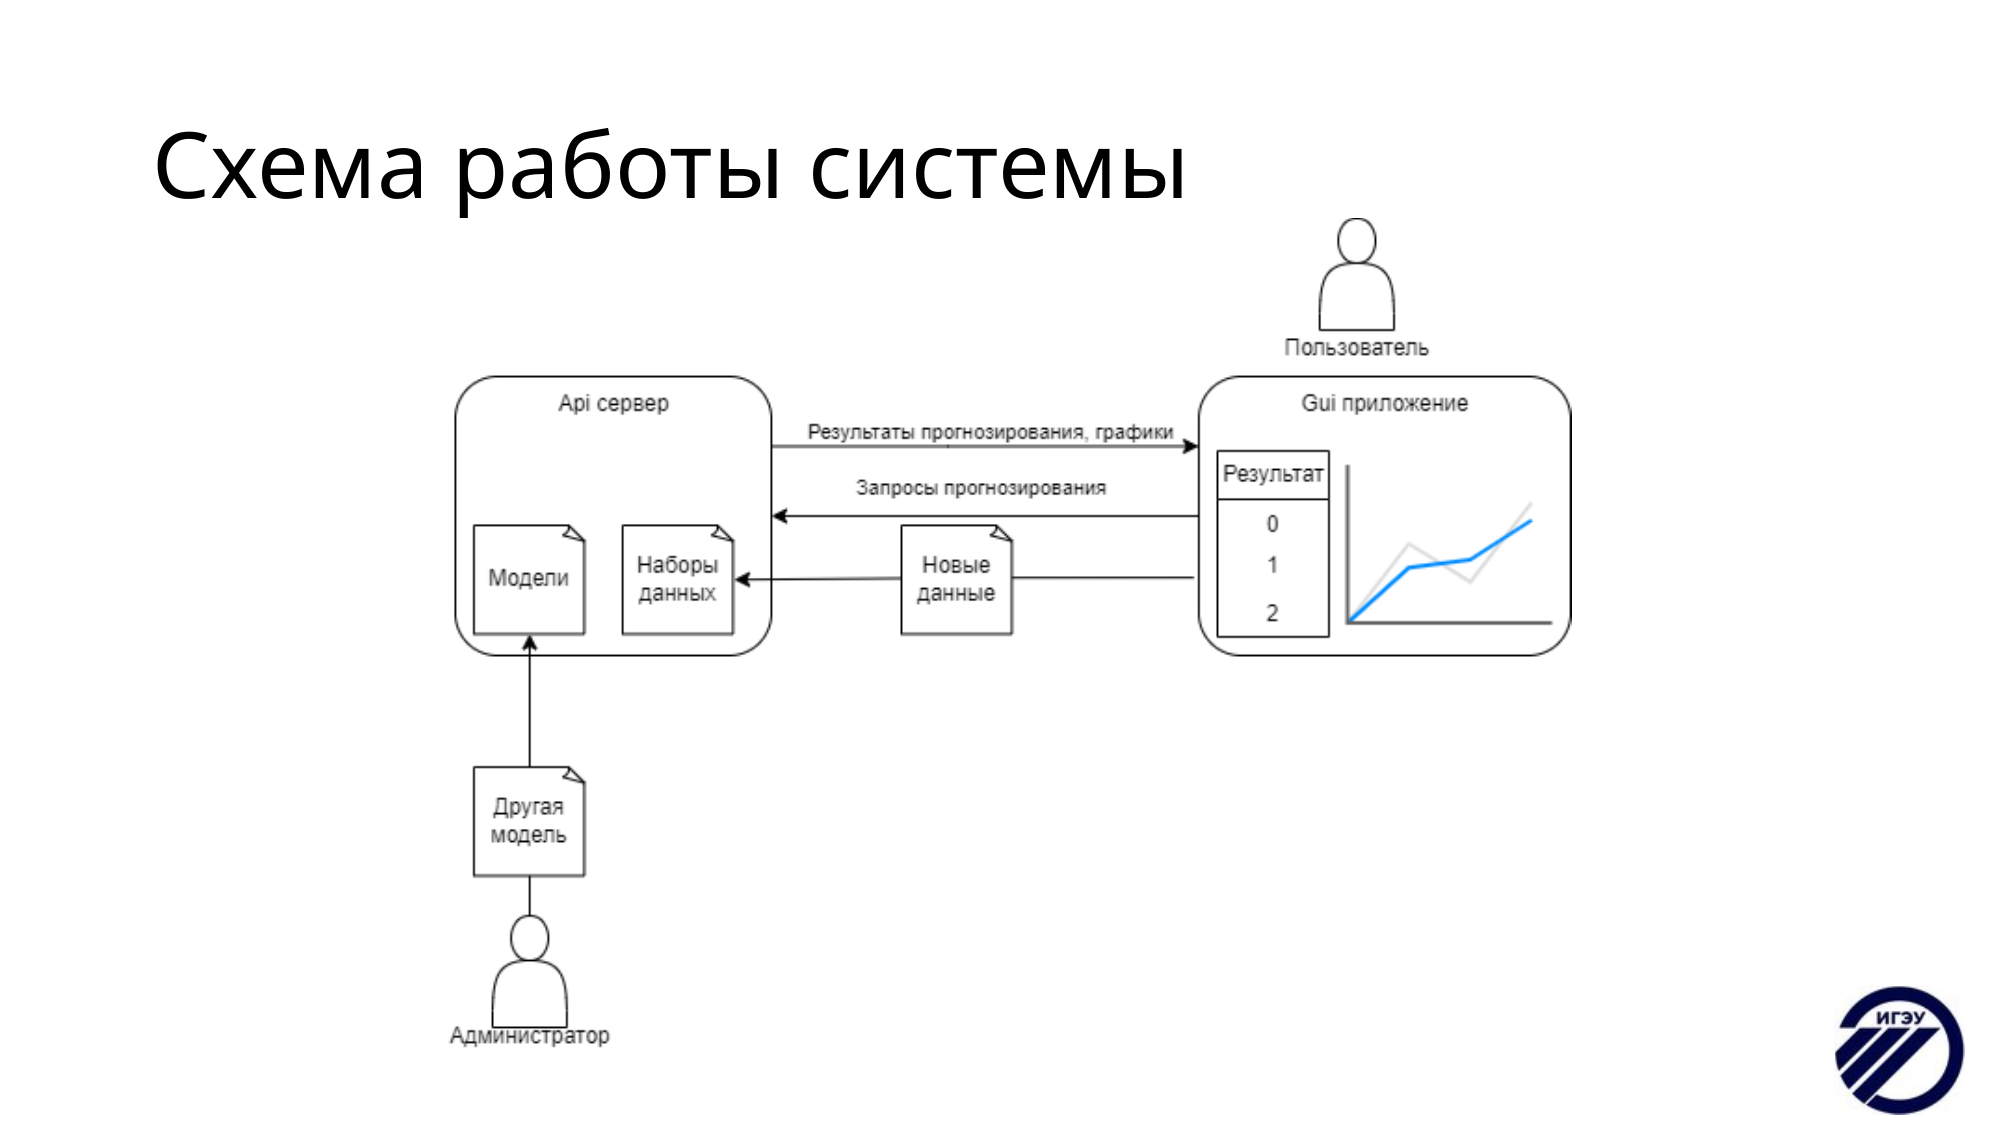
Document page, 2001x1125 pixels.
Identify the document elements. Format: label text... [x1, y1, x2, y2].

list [427, 218, 1573, 1066]
picture [1834, 985, 1965, 1115]
title Схема работы системы [137, 59, 1863, 278]
